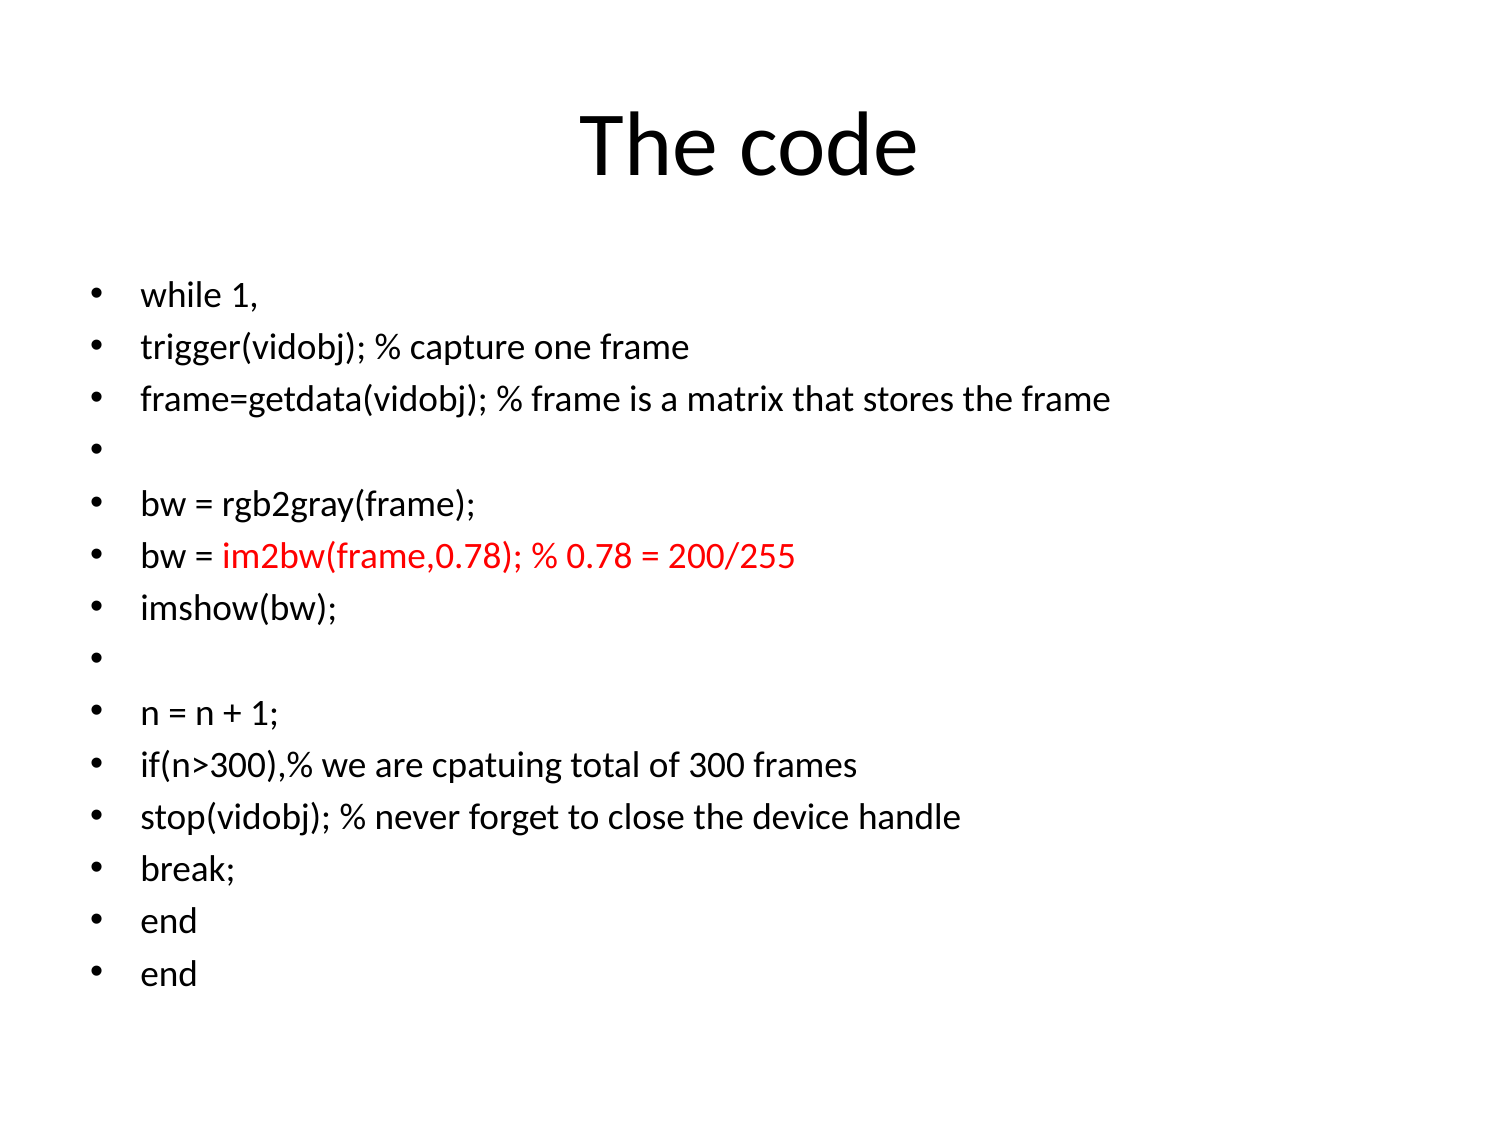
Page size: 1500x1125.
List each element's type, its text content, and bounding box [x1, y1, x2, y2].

title The code [75, 45, 1425, 233]
list while 1, trigger(vidobj); % capture one frame frame=getdata(vidobj); % frame is a matrix that stores the frame bw = rgb2gray(frame); bw = im2bw(frame,0.78); % 0.78 = 200/255 imshow(bw); n = n + 1; if(n>300),% we are cpatuing total of 300 frames stop(vidobj); % never forget to close the device handle break; end end [75, 262, 1425, 1005]
